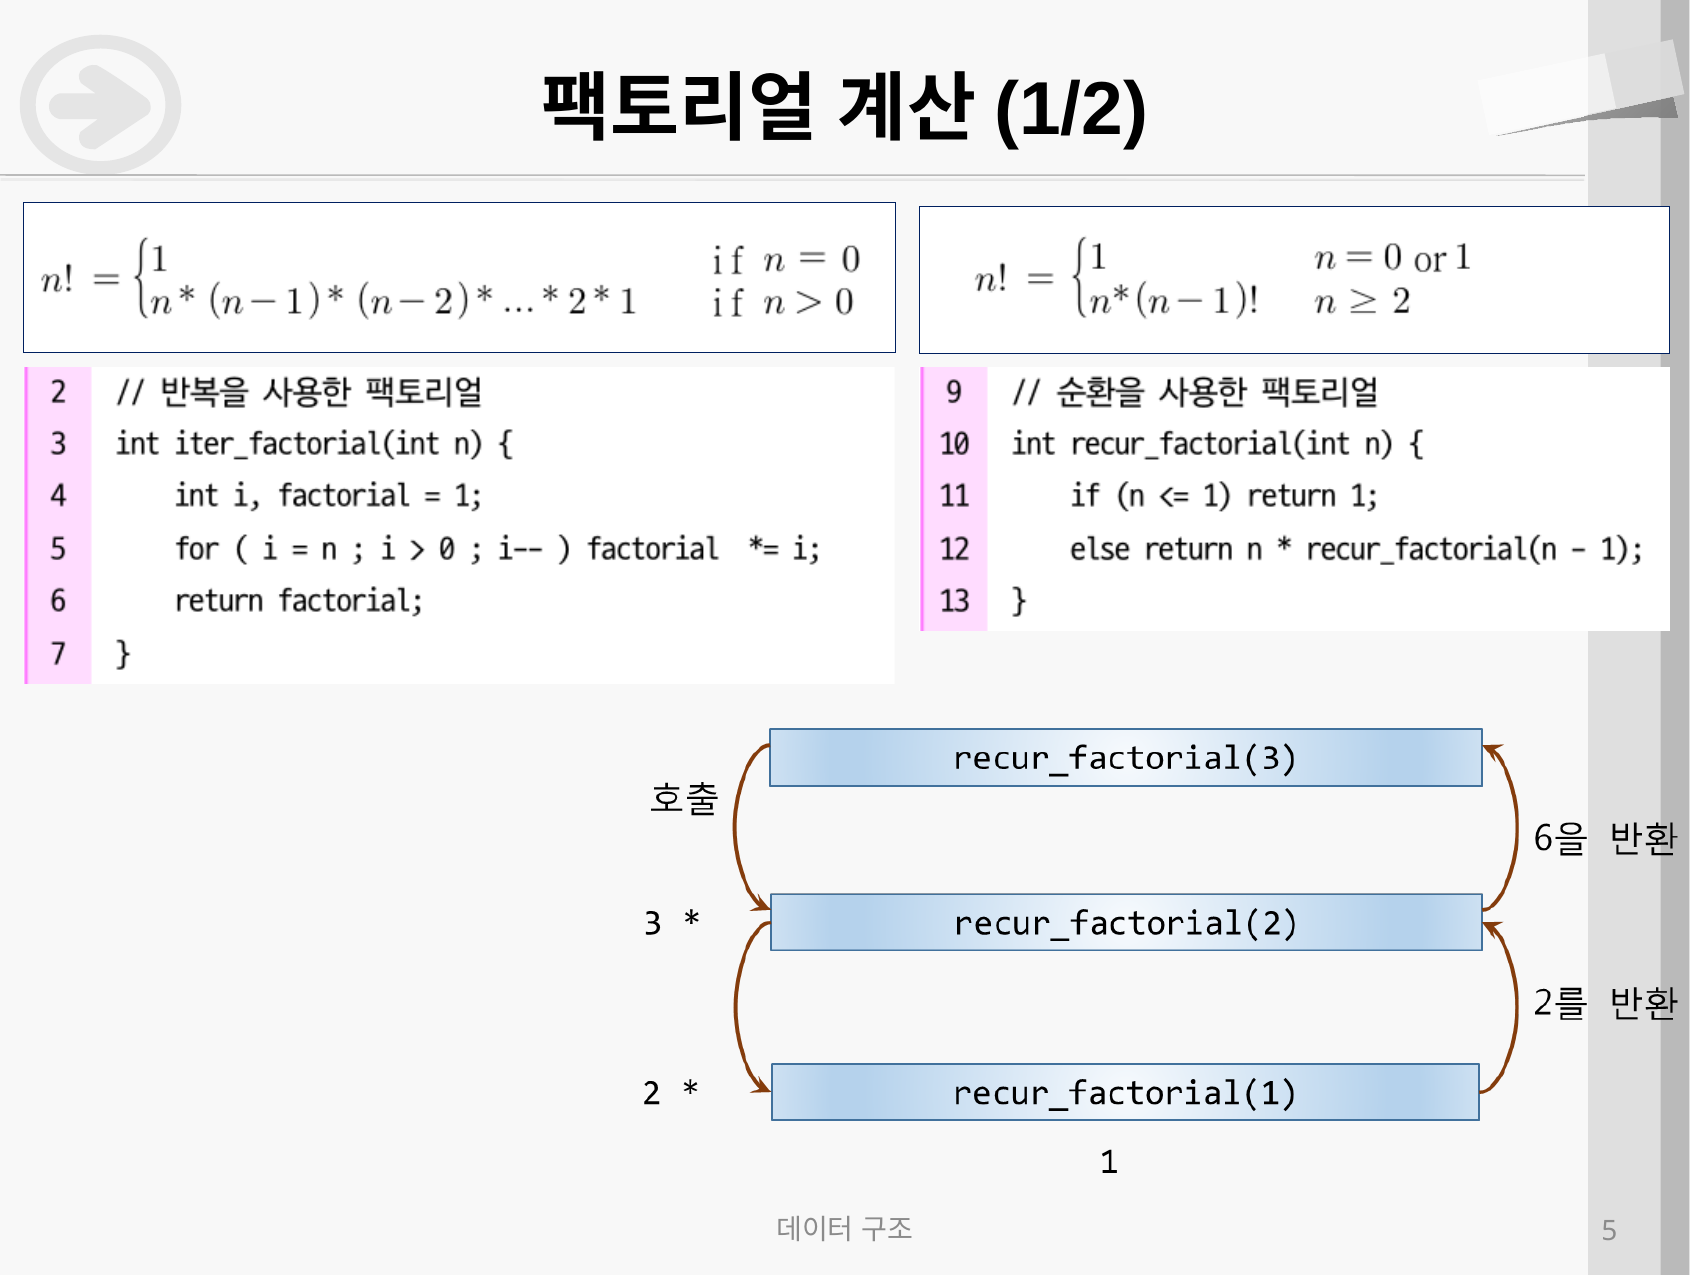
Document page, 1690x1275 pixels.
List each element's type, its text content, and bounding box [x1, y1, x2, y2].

title 팩토리얼 계산(1/2) [57, 28, 1633, 181]
picture [23, 367, 896, 684]
picture [919, 367, 1670, 631]
slide_number 5 [1238, 1224, 1633, 1260]
picture [23, 202, 896, 354]
footer 데이터 구조 [577, 1203, 1113, 1260]
picture [919, 206, 1670, 354]
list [619, 724, 1690, 1204]
